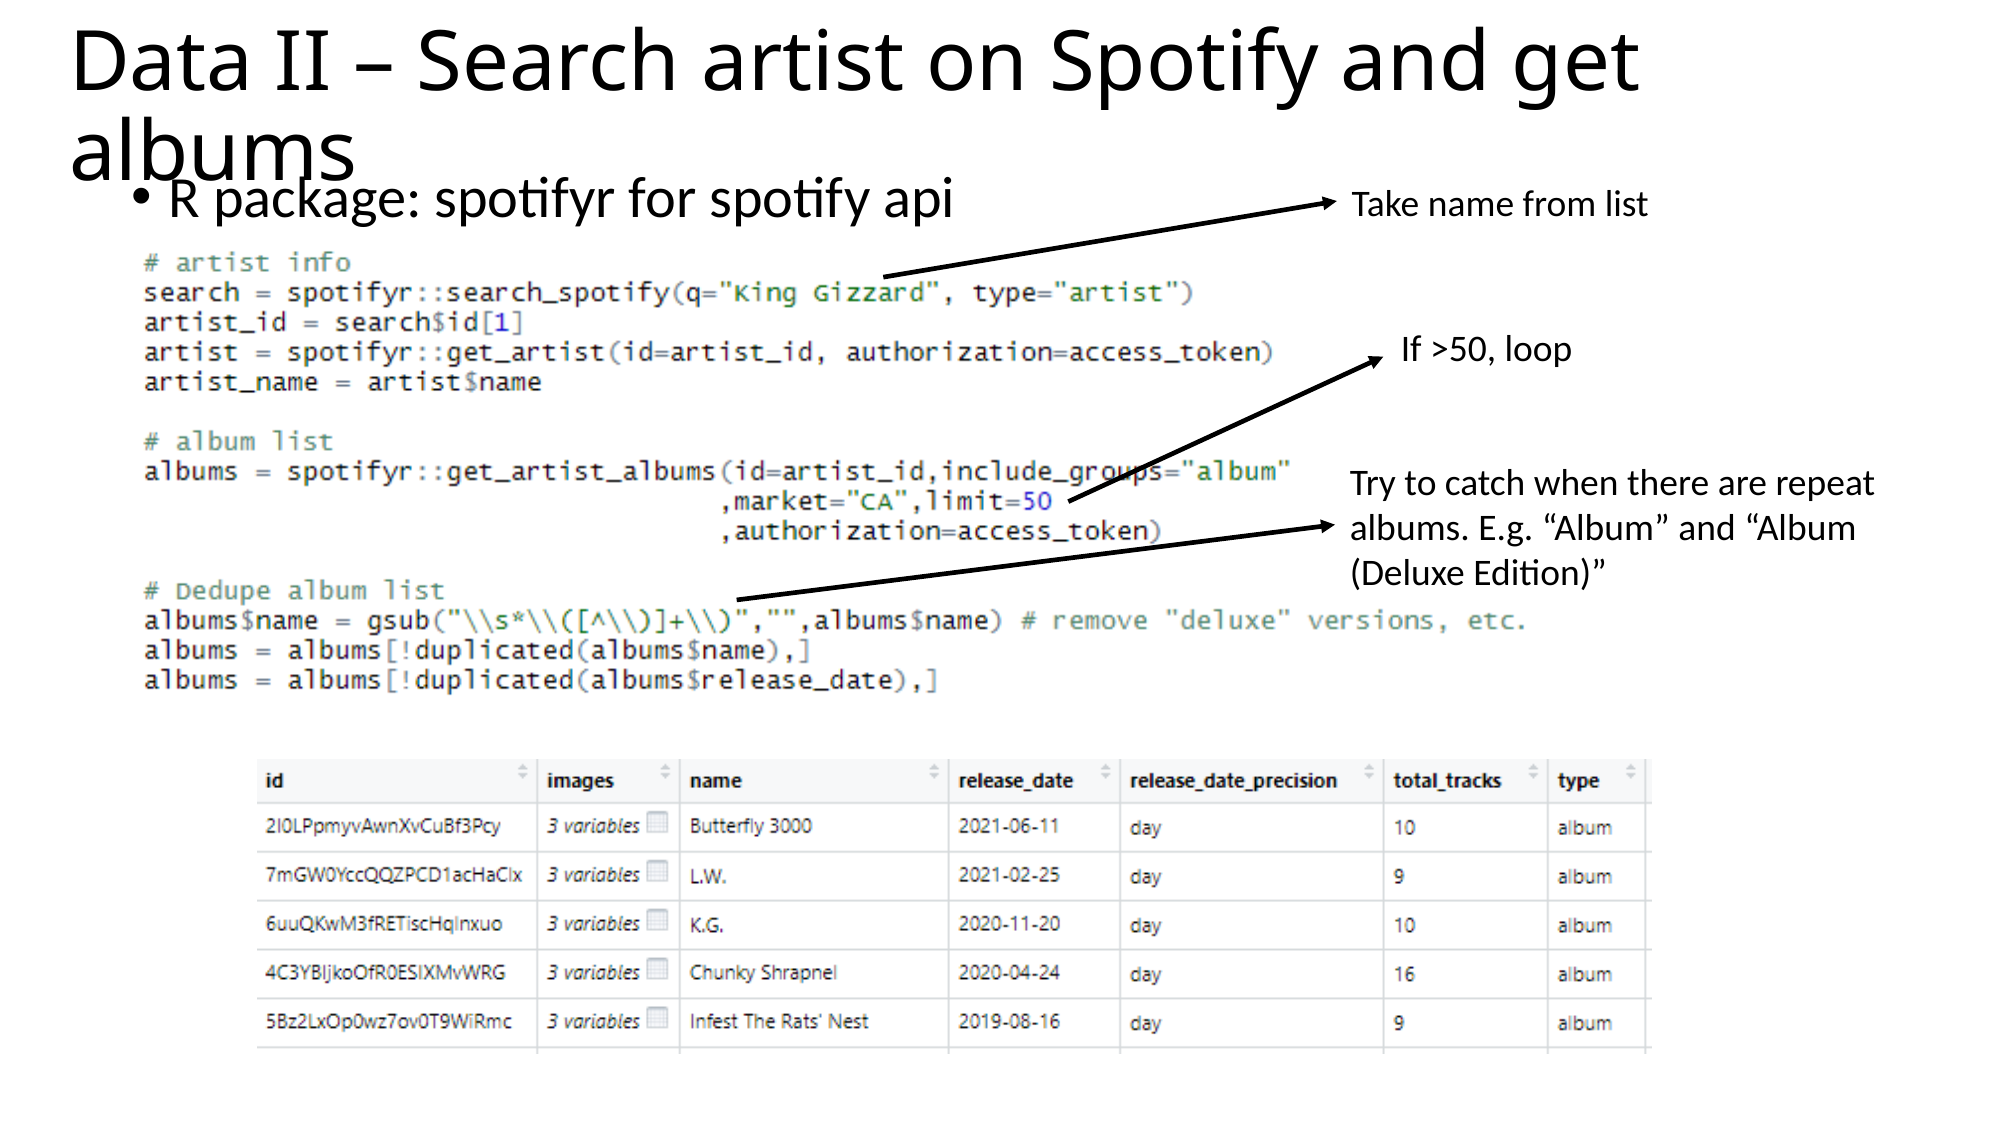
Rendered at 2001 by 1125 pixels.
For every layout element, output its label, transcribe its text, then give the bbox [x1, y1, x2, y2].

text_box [883, 201, 1336, 278]
text_box If >50, loop [1542, 316, 1588, 377]
text_box Take name from list [1336, 171, 1664, 231]
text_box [1068, 356, 1384, 502]
text_box Try to catch when there are repeat albums. E.g. “Album” and “Album (Deluxe Edition)” [1542, 450, 1895, 601]
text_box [736, 524, 1335, 600]
picture [138, 240, 1542, 719]
list R package: spotifyr for spotify api [116, 160, 1841, 249]
title Data II – Search artist on Spotify and get albums [54, 0, 1780, 218]
picture [257, 759, 1652, 1055]
